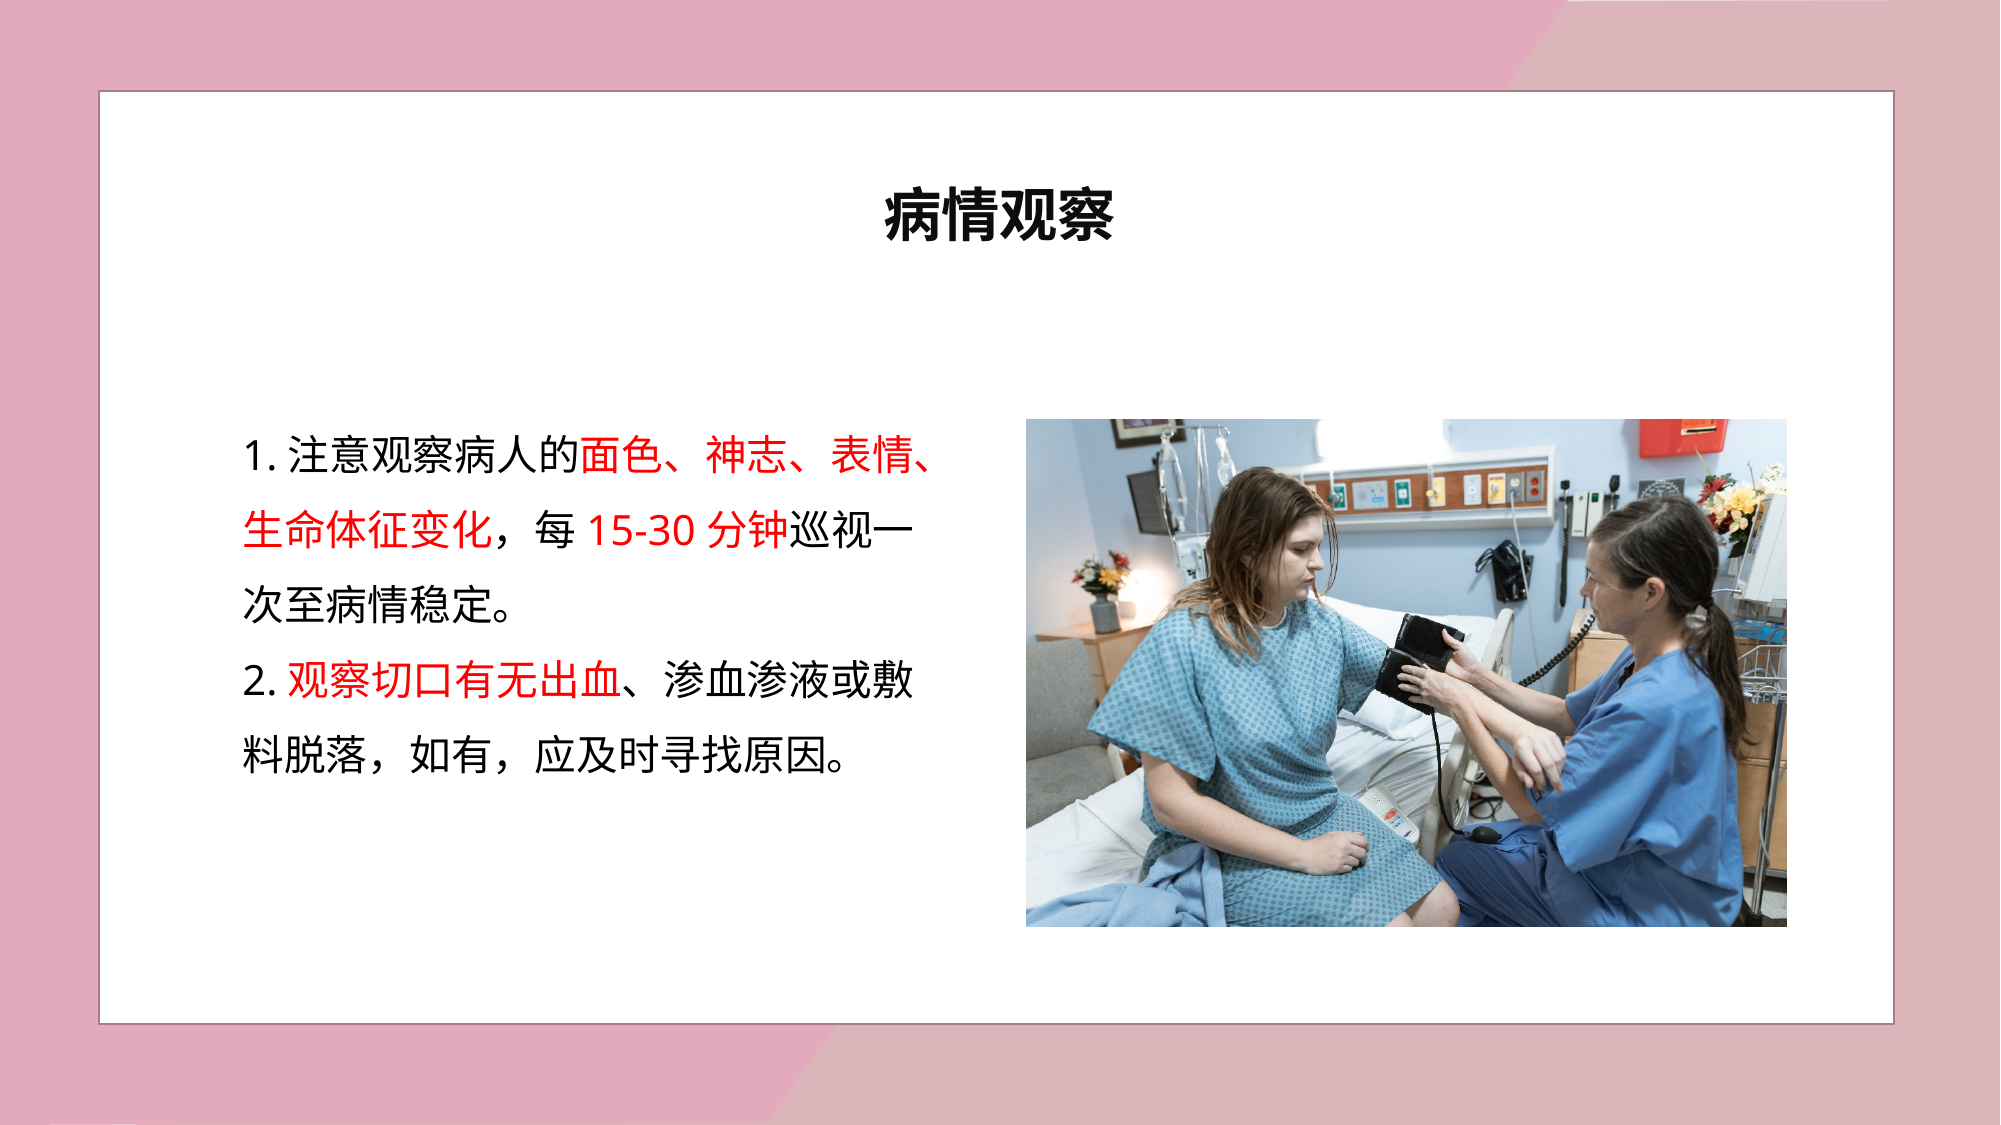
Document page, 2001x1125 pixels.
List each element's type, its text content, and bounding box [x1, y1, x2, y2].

picture [1026, 419, 1787, 927]
text_box 病情观察 [868, 171, 1132, 256]
text_box 1.注意观察病人的面色、神志、表情、生命体征变化，每15-30分钟巡视一次至病情稳定。 2.观察切口有无出血、渗血渗液或敷料脱落，如有，应及时寻找原因。 [227, 396, 946, 552]
